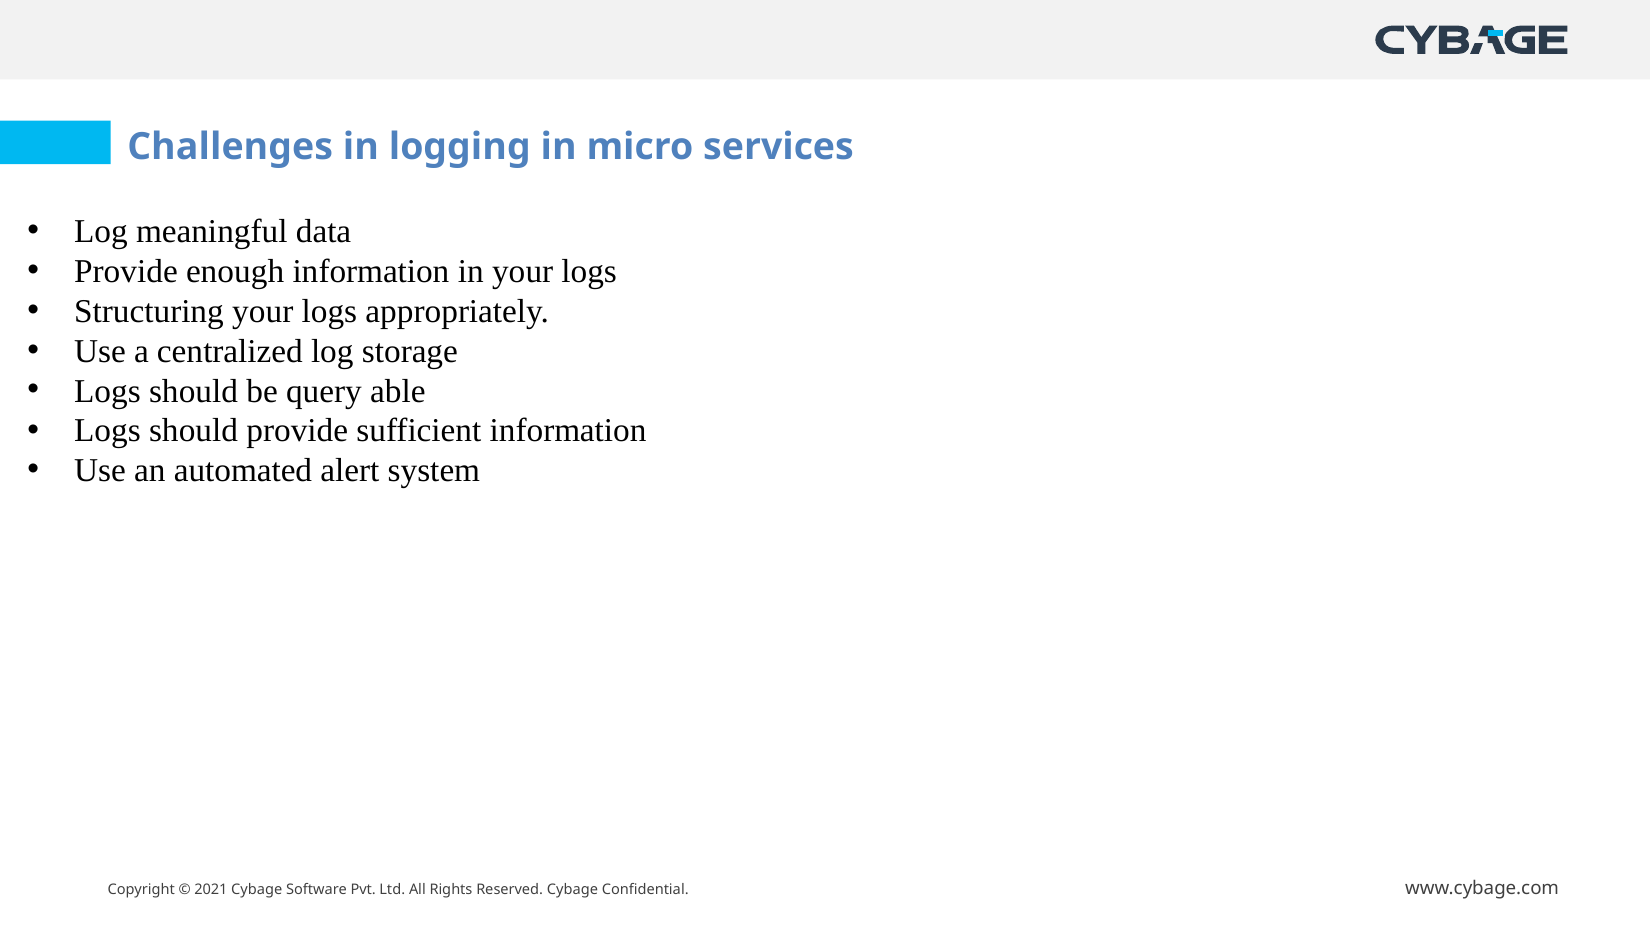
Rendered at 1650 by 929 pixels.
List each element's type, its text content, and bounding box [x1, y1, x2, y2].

text_box [0, 118, 110, 166]
text_box Log meaningful data Provide enough information in your logs Structuring your logs appropriately. Use a centralized log storage Logs should be query able Logs should provide sufficient information Use an automated alert system [12, 201, 1588, 536]
text_box Challenges in logging in micro services [110, 114, 925, 190]
